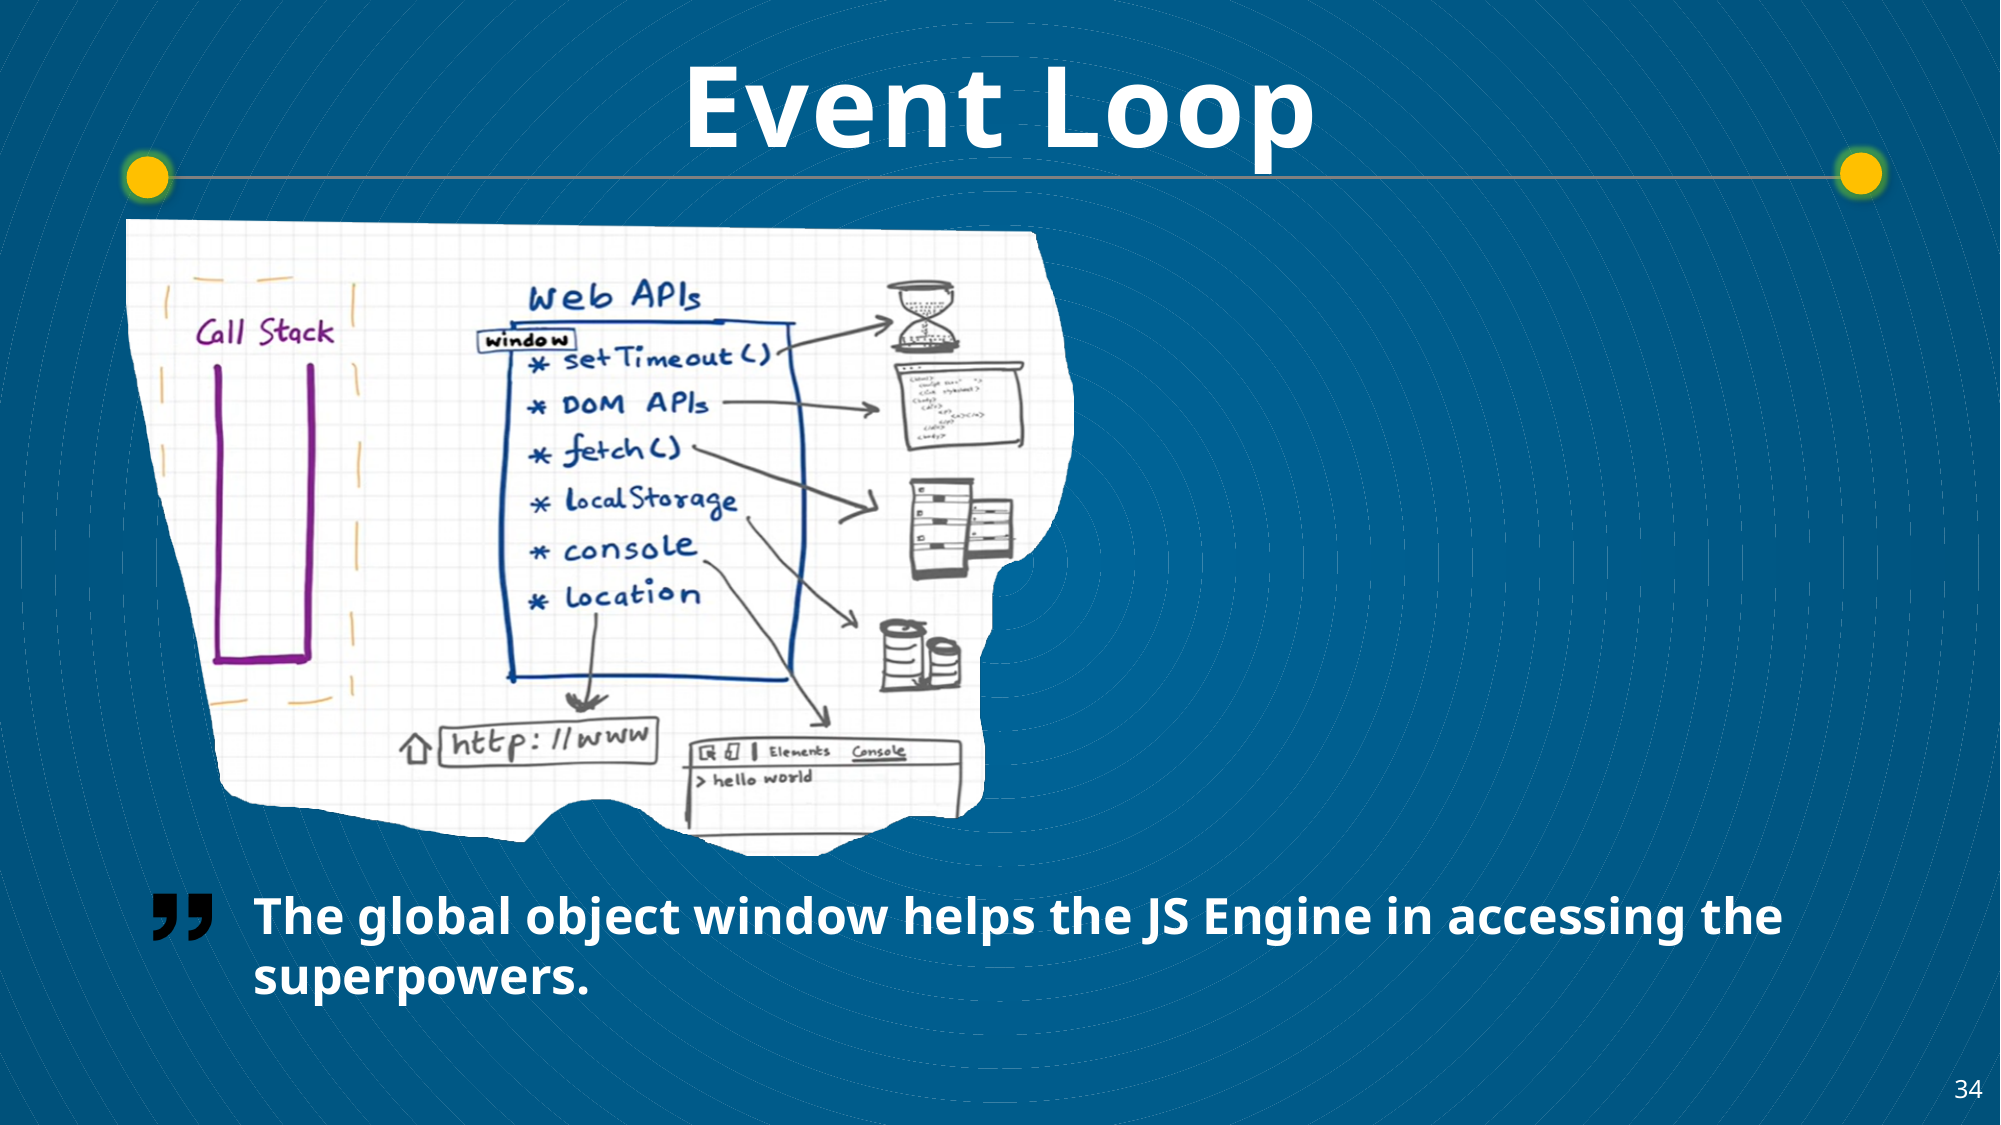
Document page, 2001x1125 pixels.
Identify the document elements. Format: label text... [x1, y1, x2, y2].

picture [127, 220, 1073, 855]
title Event Loop [277, 42, 1723, 152]
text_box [126, 859, 1874, 1014]
slide_number 34 [1927, 1060, 1998, 1121]
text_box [126, 152, 1883, 199]
